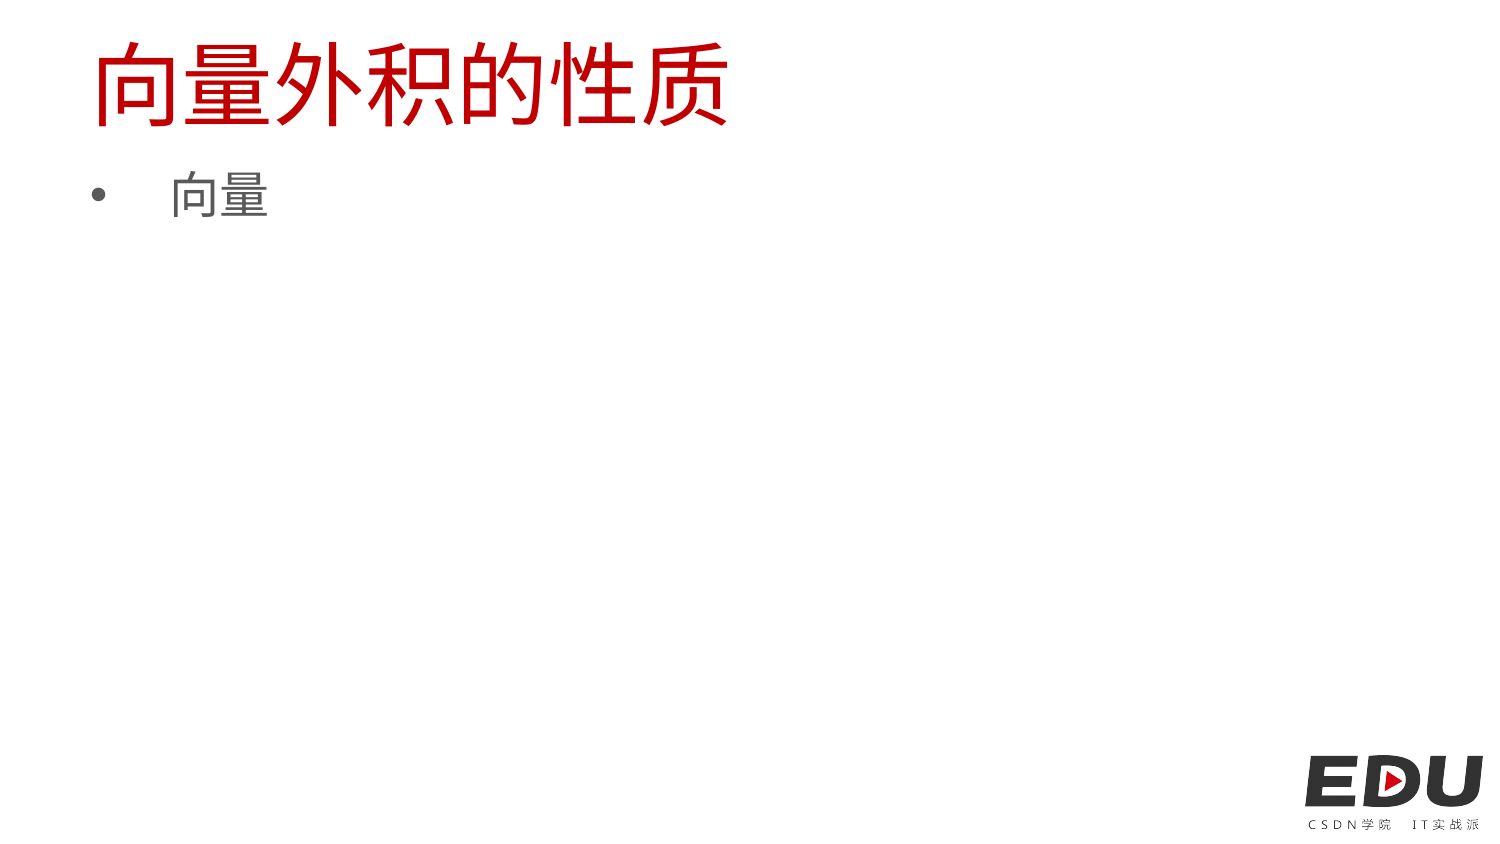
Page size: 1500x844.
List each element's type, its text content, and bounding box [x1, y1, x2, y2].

title 向量外积的性质 [75, 20, 1425, 137]
picture [1305, 755, 1483, 830]
